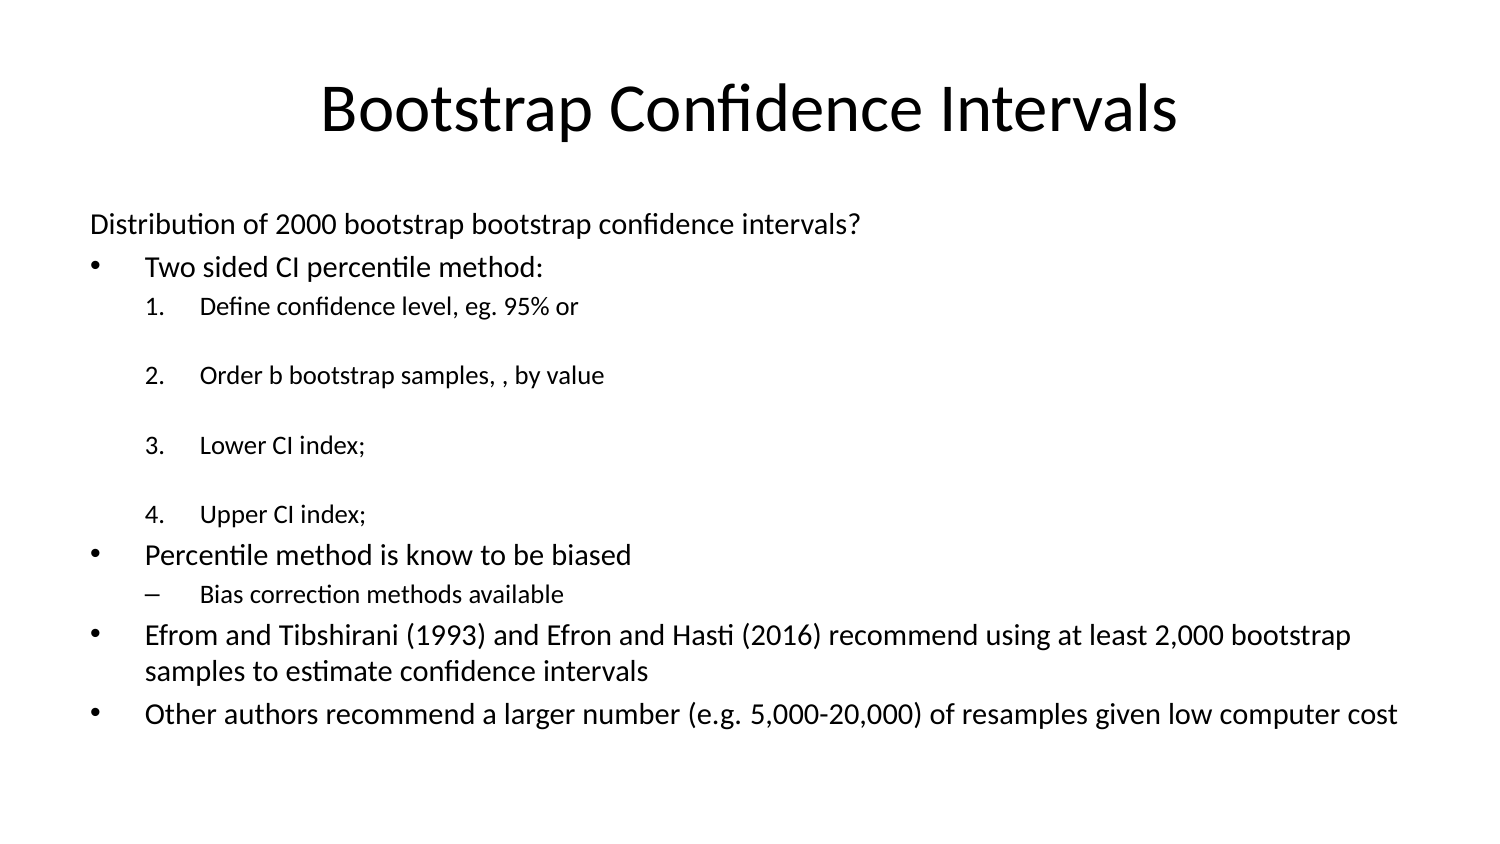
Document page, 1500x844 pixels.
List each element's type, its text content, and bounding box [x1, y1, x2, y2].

title Bootstrap Confidence Intervals [75, 33, 1425, 175]
